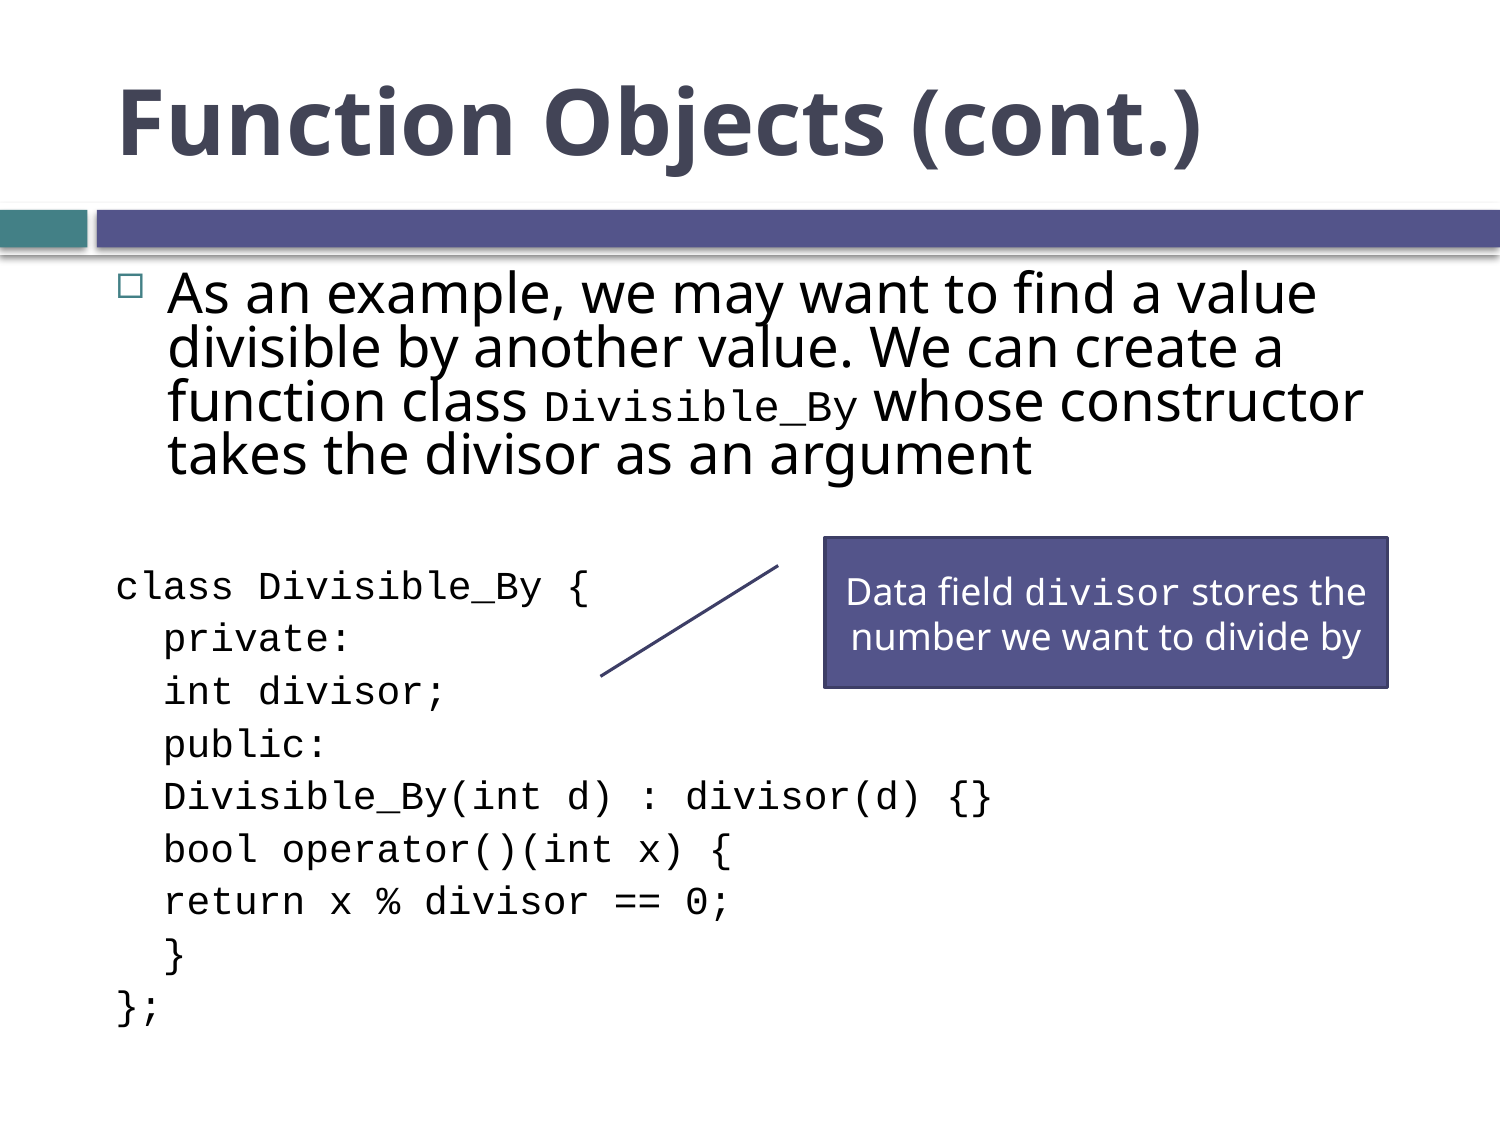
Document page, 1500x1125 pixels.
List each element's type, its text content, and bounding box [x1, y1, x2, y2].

text_box Data field divisor stores the number we want to divide by [599, 564, 779, 678]
list As an example, we may want to find a value divisible by another value. We can create a function class Divisible_By whose constructor takes the divisor as an argument class Divisible_By { private: int divisor; public: Divisible_By(int d) : divisor(d) {} bool operator()(int x) { return x % divisor == 0; } }; [100, 262, 1439, 1063]
text_box Data field divisor stores the number we want to divide by [823, 536, 1389, 689]
title Function Objects (cont.) [100, 37, 1439, 201]
